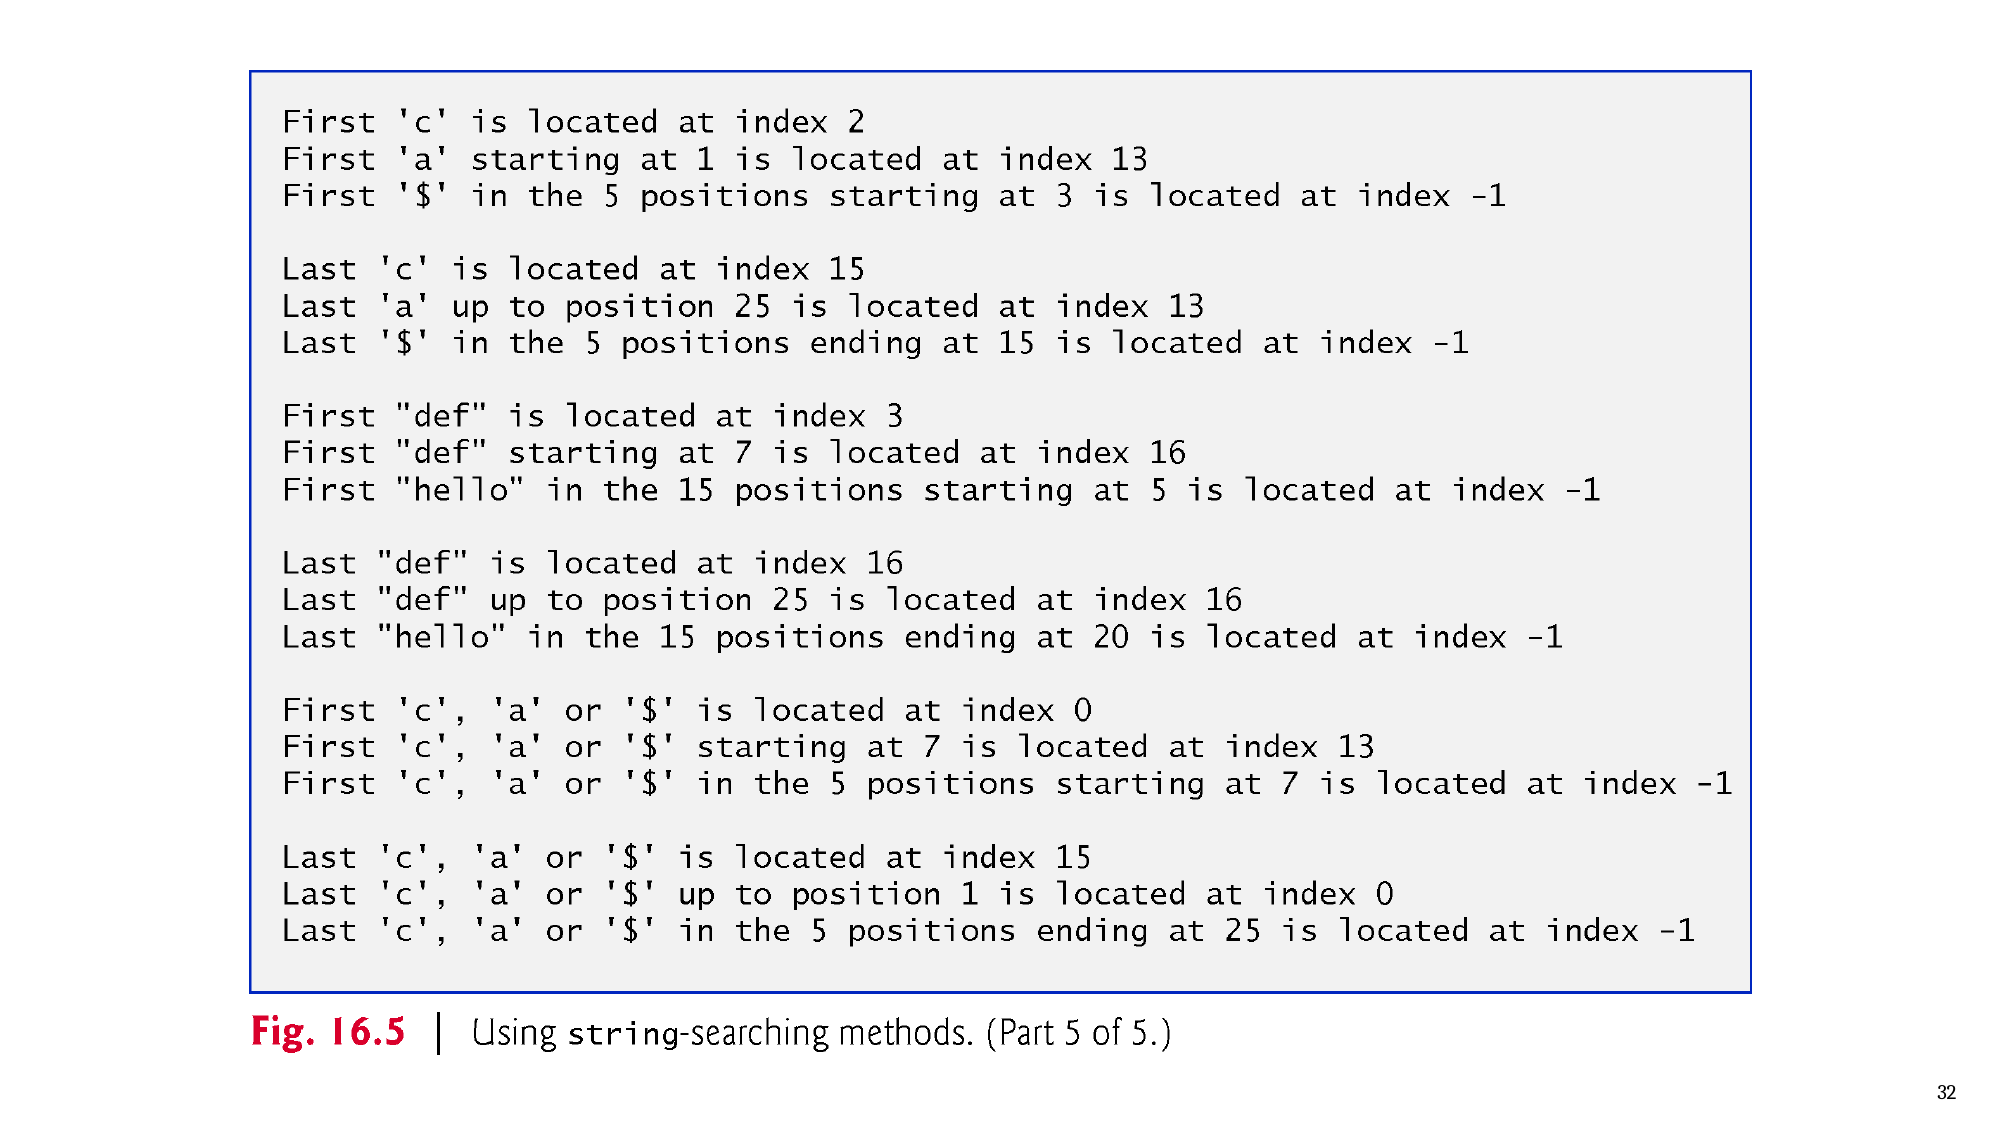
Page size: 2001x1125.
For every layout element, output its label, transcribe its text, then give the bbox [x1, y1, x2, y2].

slide_number 32 [1891, 1051, 1972, 1112]
picture [178, 0, 1822, 1125]
